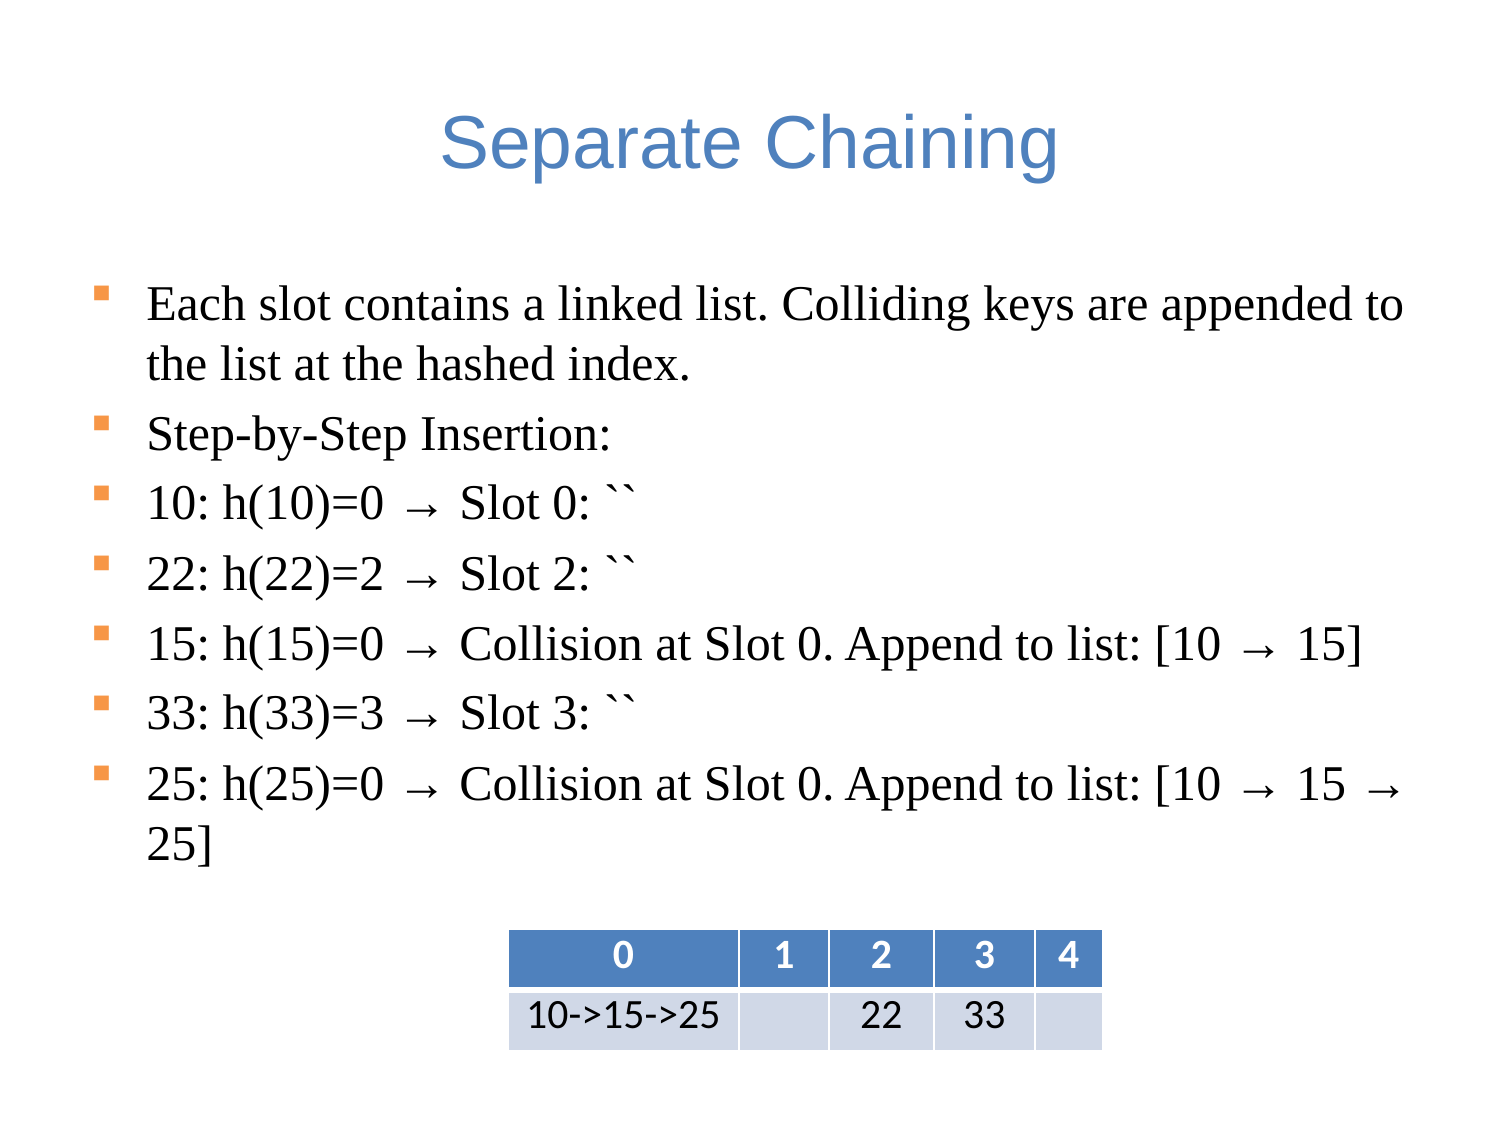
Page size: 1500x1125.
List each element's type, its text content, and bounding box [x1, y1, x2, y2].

table_header 0 [509, 930, 738, 987]
table_header 4 [1036, 930, 1102, 987]
table_header 2 [830, 930, 933, 987]
table_cell 33 [935, 993, 1034, 1050]
table_cell [1036, 993, 1102, 1050]
table_cell 10->15->25 [509, 993, 738, 1050]
title Separate Chaining [75, 45, 1425, 233]
table_cell 22 [830, 993, 933, 1050]
table_cell [740, 993, 828, 1050]
table_header 1 [740, 930, 828, 987]
table_header 3 [935, 930, 1034, 987]
list Each slot contains a linked list. Colliding keys are appended to the list at the hashed index. Step-by-Step Insertion: 10: h(10)=0 → Slot 0: `` 22: h(22)=2 → Slot 2: `` 15: h(15)=0 → Collision at Slot 0. Append to list: [10 → 15] 33: h(33)=3 → Slot 3: `` 25: h(25)=0 → Collision at Slot 0. Append to list: [10 → 15 → 25] [75, 262, 1425, 1005]
